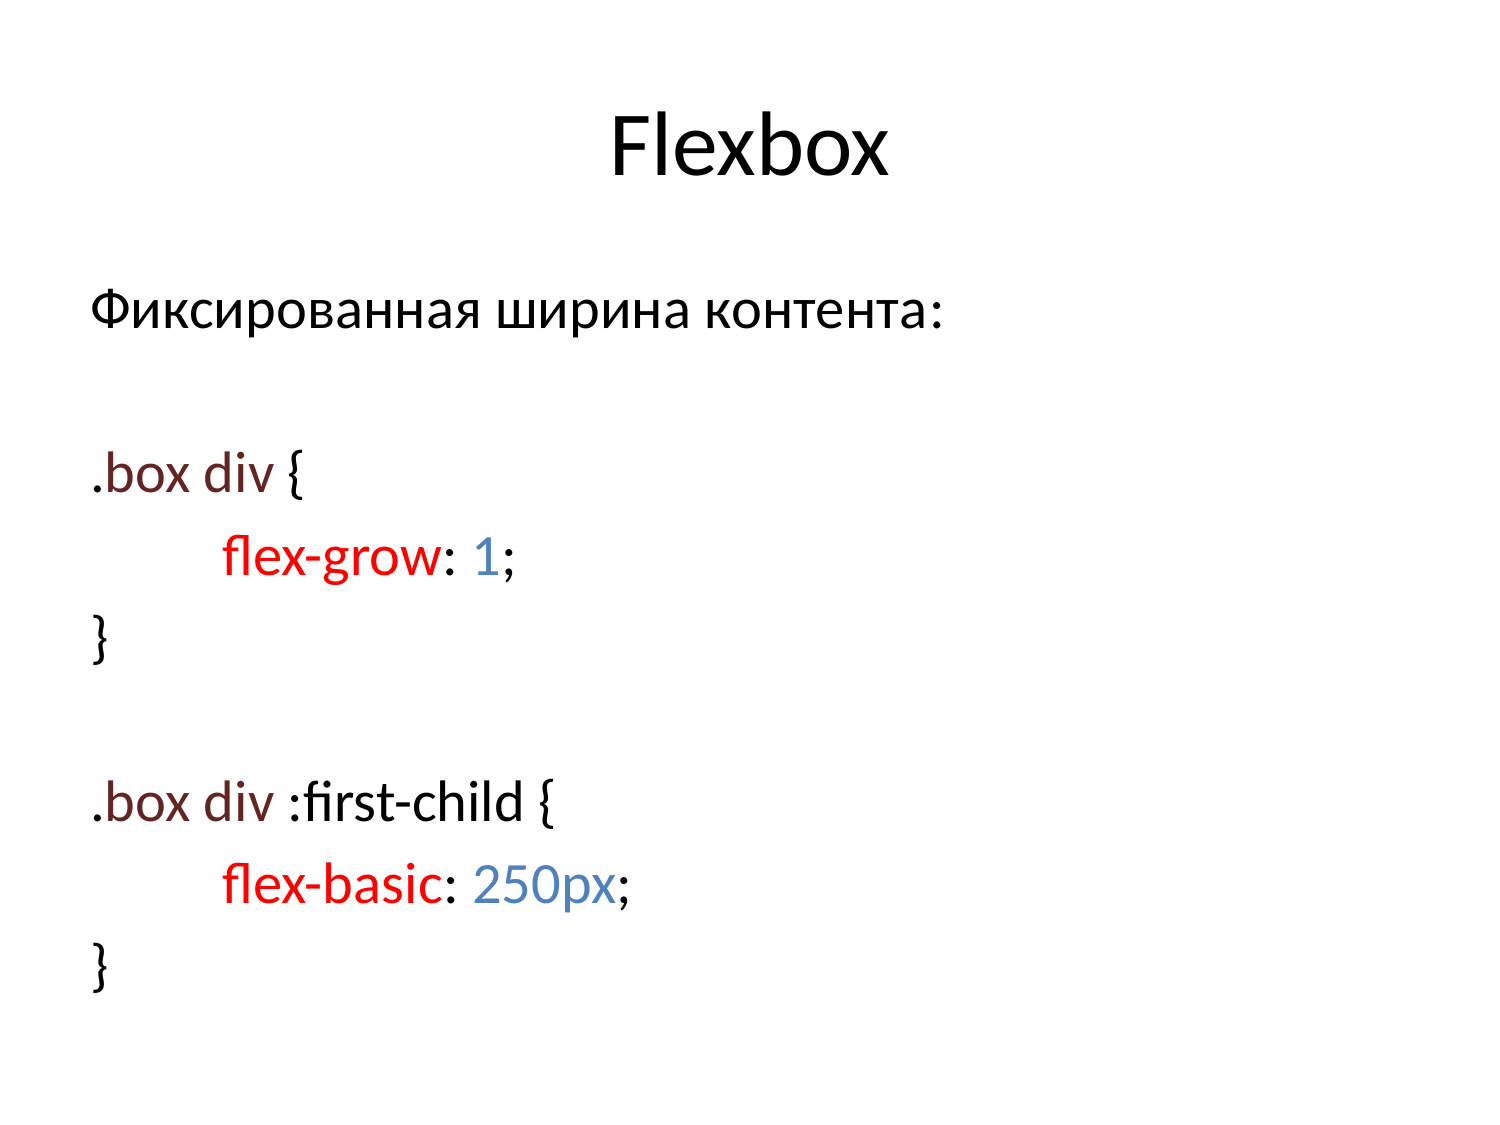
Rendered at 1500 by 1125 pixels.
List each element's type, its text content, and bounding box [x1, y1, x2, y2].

title Flexbox [75, 45, 1425, 233]
list Фиксированная ширина контента: .box div { flex-grow: 1; } .box div :first-child { flex-basic: 250px; } [75, 262, 1425, 1005]
